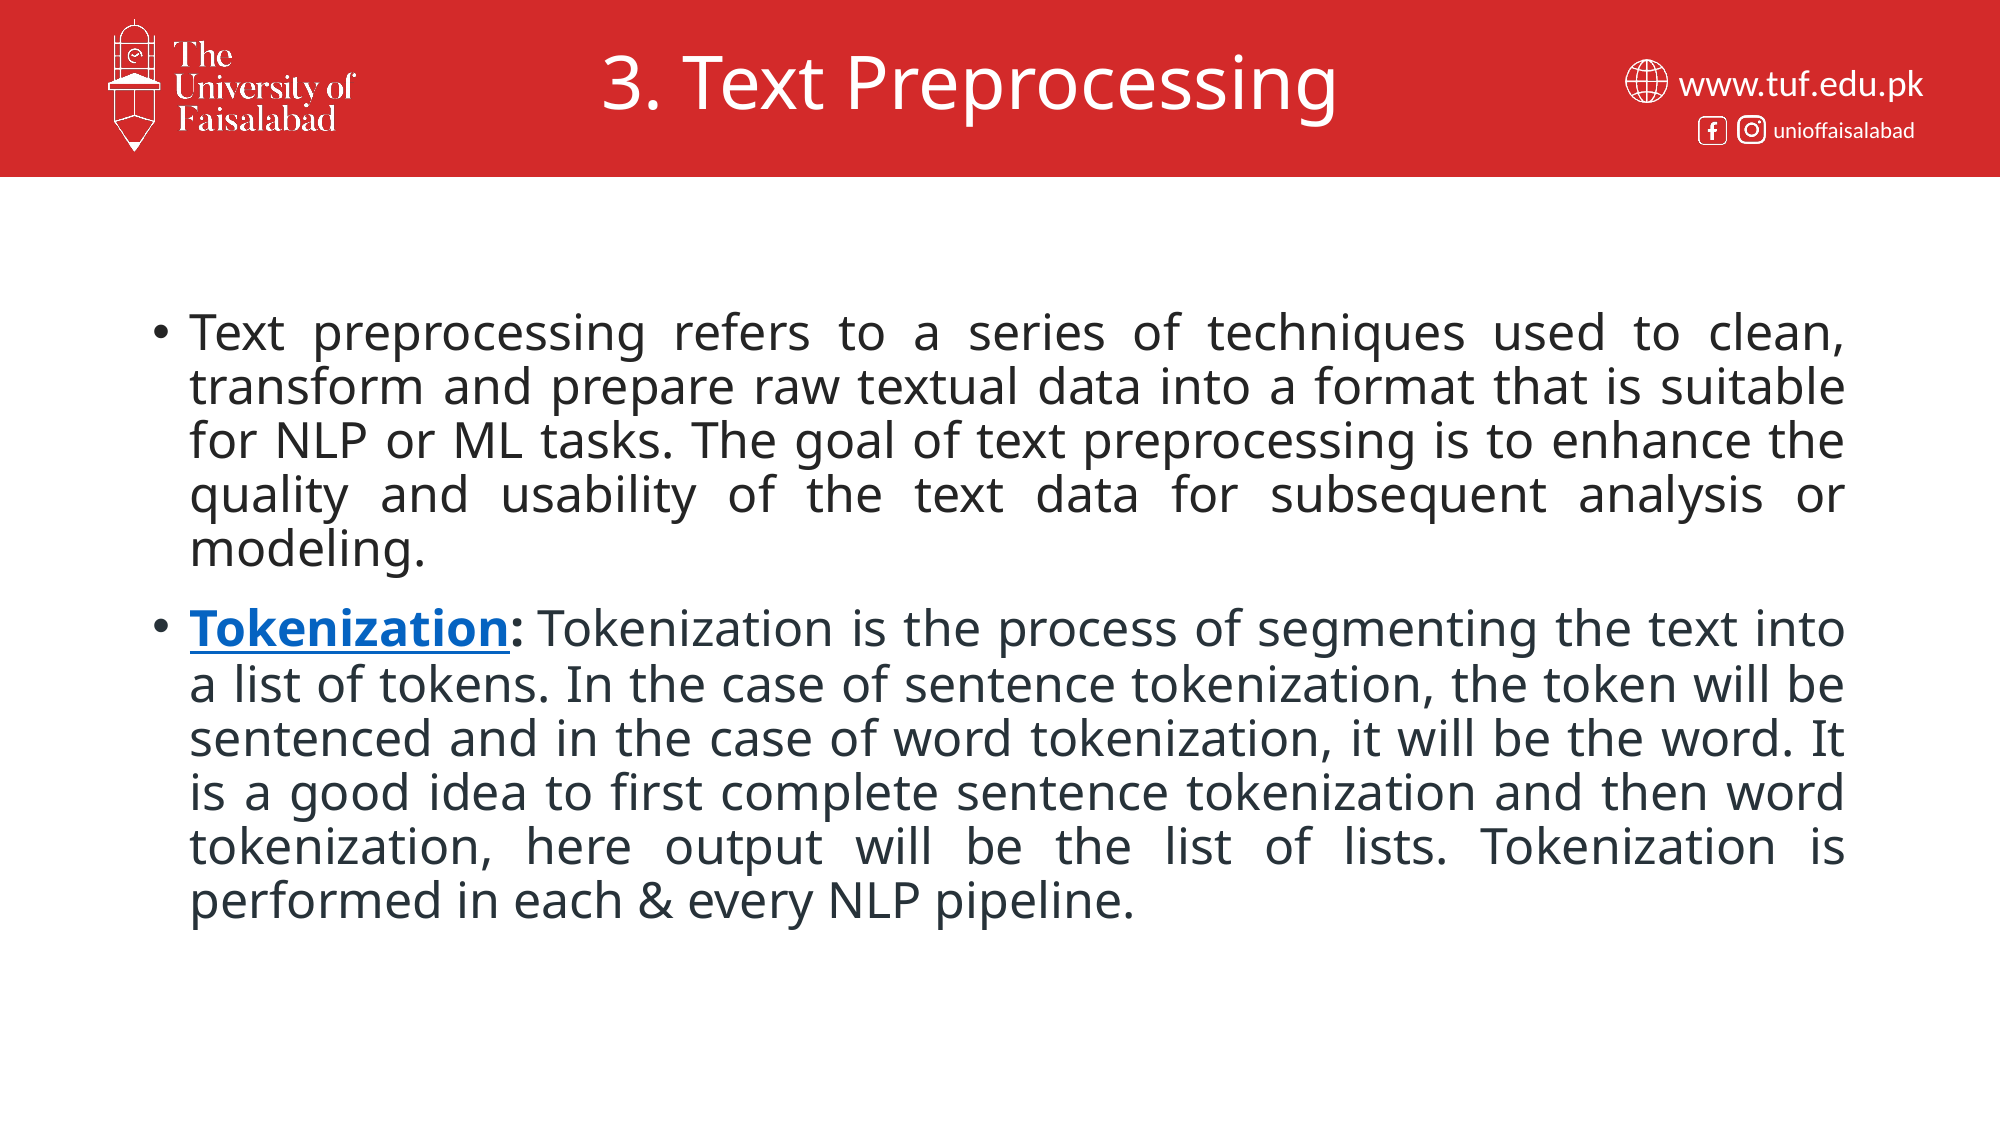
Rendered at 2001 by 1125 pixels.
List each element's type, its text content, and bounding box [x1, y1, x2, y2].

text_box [0, 0, 2000, 177]
list Text preprocessing refers to a series of techniques used to clean, transform and prepare raw textual data into a format that is suitable for NLP or ML tasks. The goal of text preprocessing is to enhance the quality and usability of the text data for subsequent analysis or modeling. Tokenization: Tokenization is the process of segmenting the text into a list of tokens. In the case of sentence tokenization, the token will be sentenced and in the case of word tokenization, it will be the word. It is a good idea to first complete sentence tokenization and then word tokenization, here output will be the list of lists. Tokenization is performed in each & every NLP pipeline. [137, 299, 1863, 1014]
